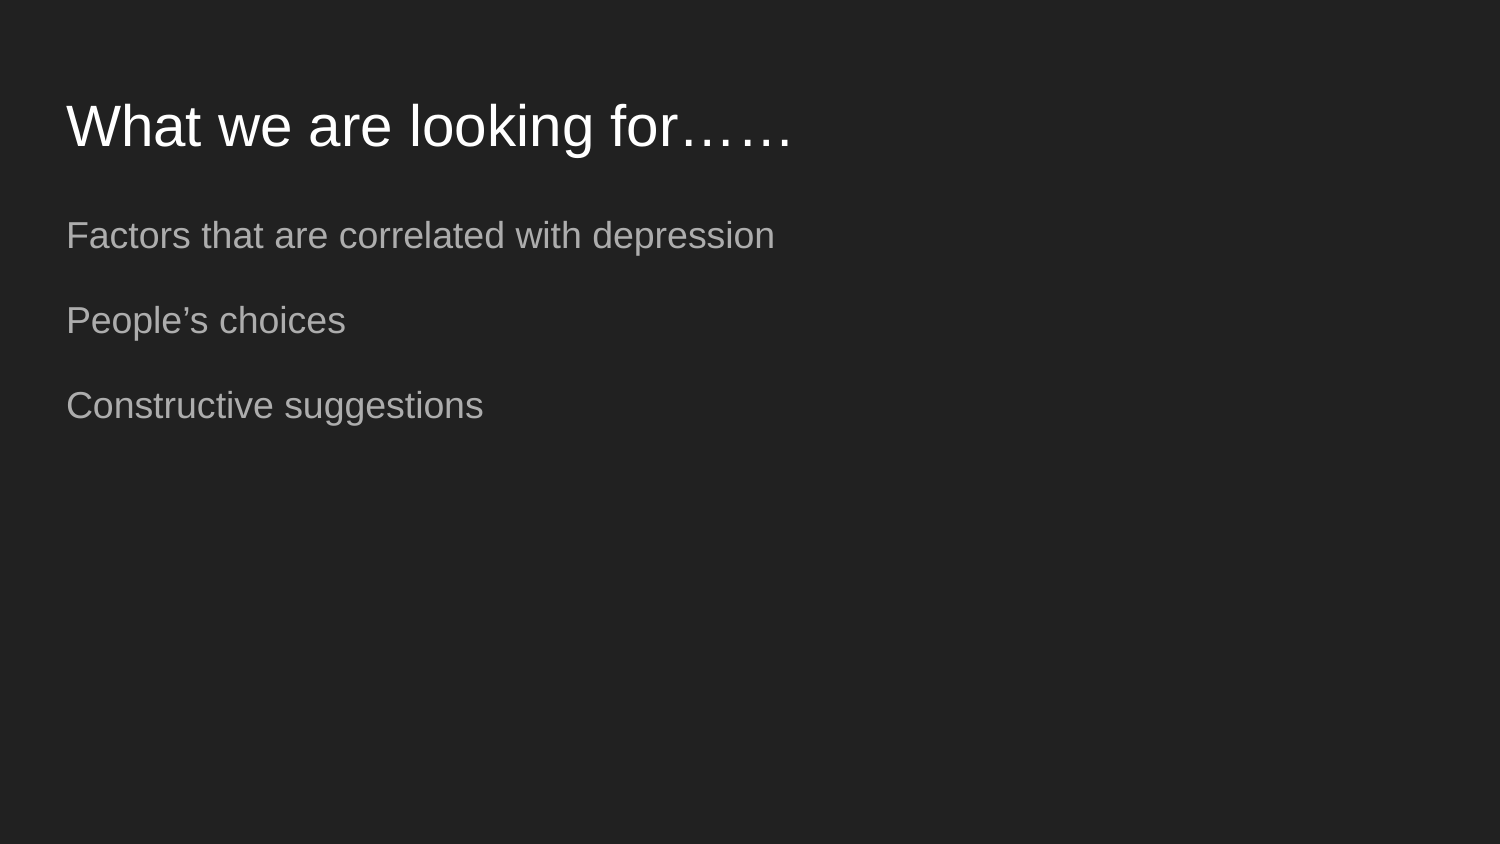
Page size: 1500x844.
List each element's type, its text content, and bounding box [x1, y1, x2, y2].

list Factors that are correlated with depression People’s choices Constructive suggestions [51, 189, 1449, 750]
title What we are looking for…… [51, 72, 1449, 167]
